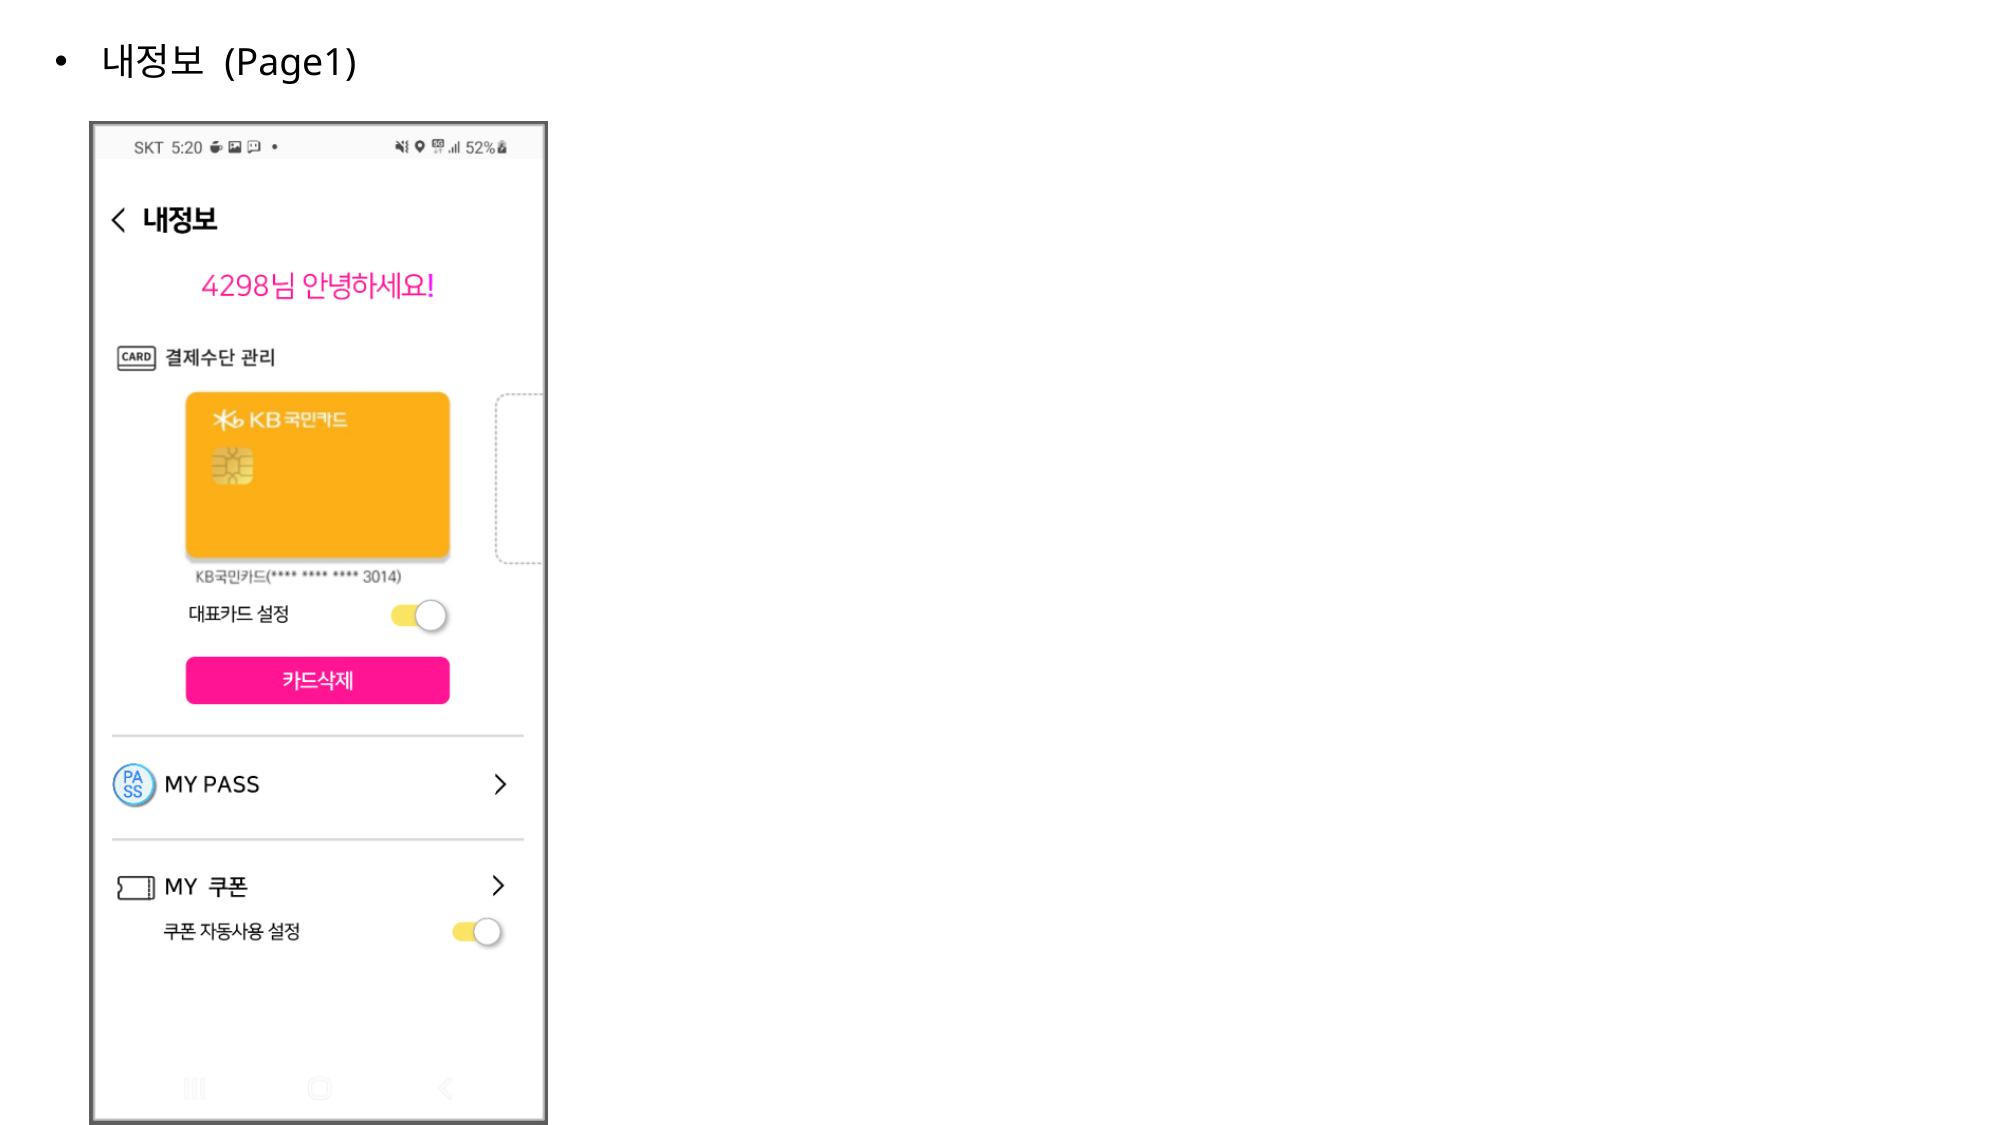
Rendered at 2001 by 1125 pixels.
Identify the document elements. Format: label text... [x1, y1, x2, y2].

text_box 내정보 (Page1) [39, 30, 372, 91]
picture [89, 120, 548, 1125]
